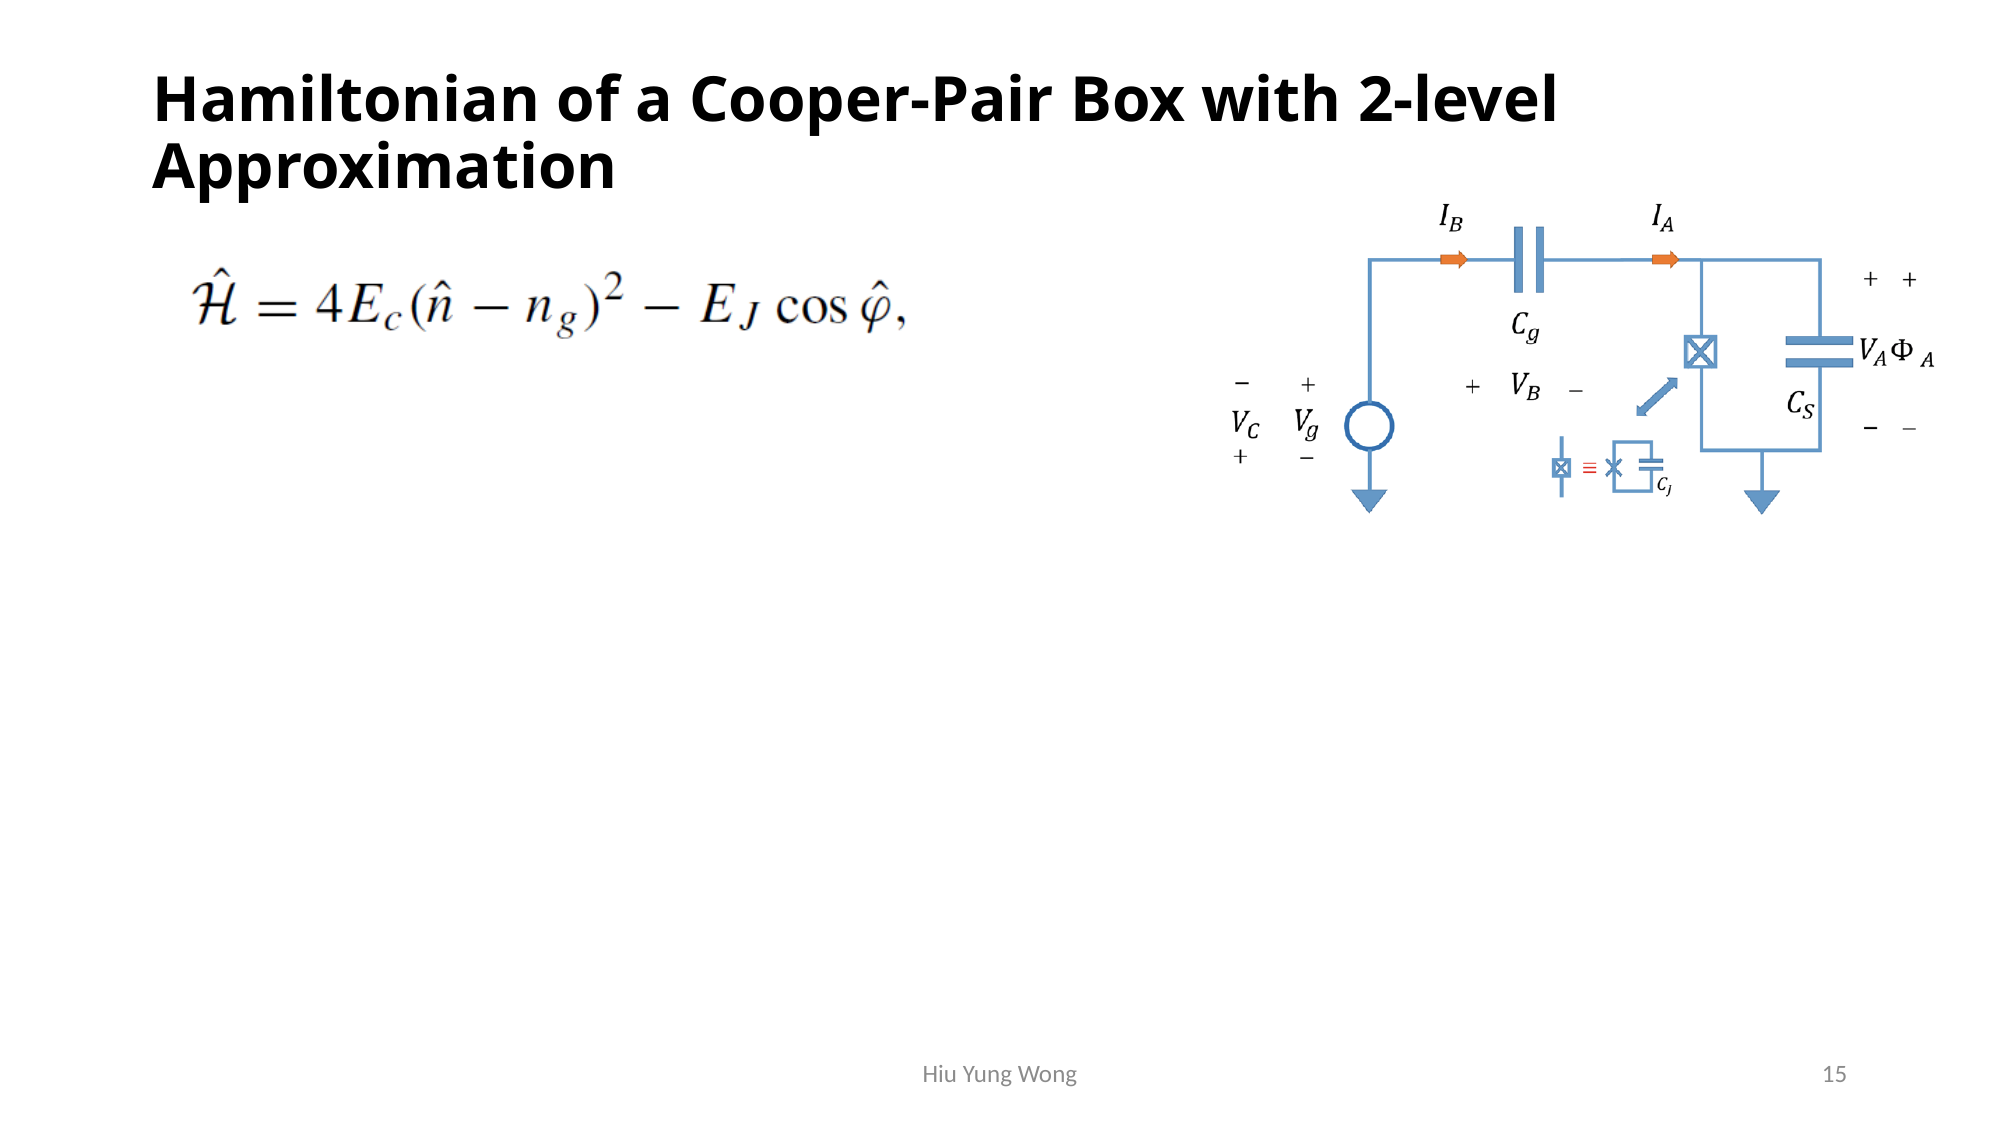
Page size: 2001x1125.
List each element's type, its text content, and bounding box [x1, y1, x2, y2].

slide_number 15 [1412, 1042, 1863, 1103]
picture [1174, 176, 1976, 525]
title Hamiltonian of a Cooper-Pair Box with 2-level Approximation [137, 59, 1863, 278]
picture [158, 246, 1075, 353]
footer Hiu Yung Wong [662, 1042, 1338, 1103]
